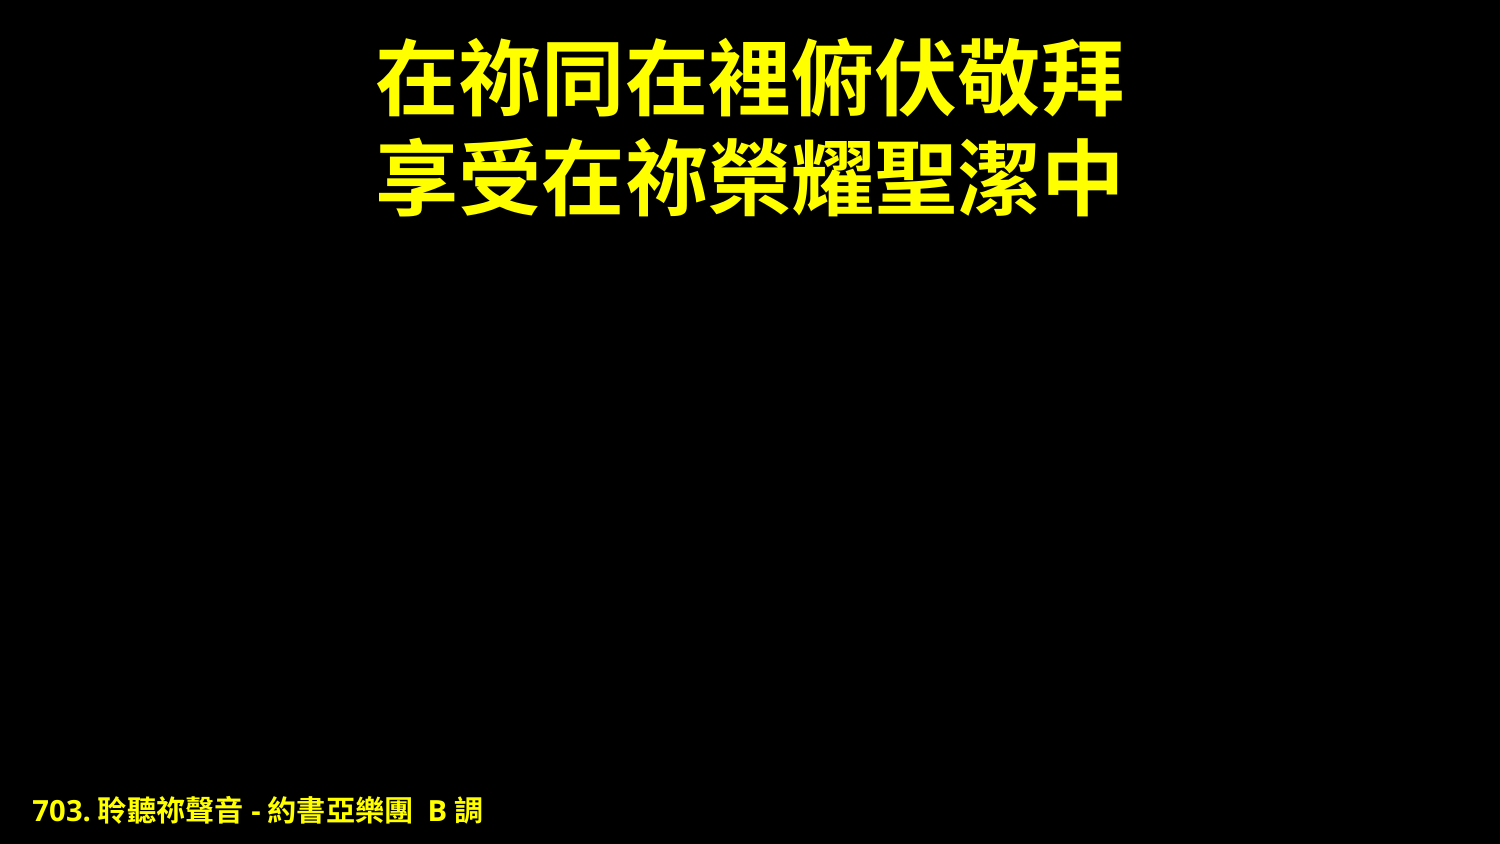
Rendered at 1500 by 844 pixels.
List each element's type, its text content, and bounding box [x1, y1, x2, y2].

title 在祢同在裡俯伏敬拜 享受在祢榮耀聖潔中 [0, 55, 1500, 197]
text_box 703.聆聽祢聲音-約書亞樂團 B調 [17, 784, 632, 835]
